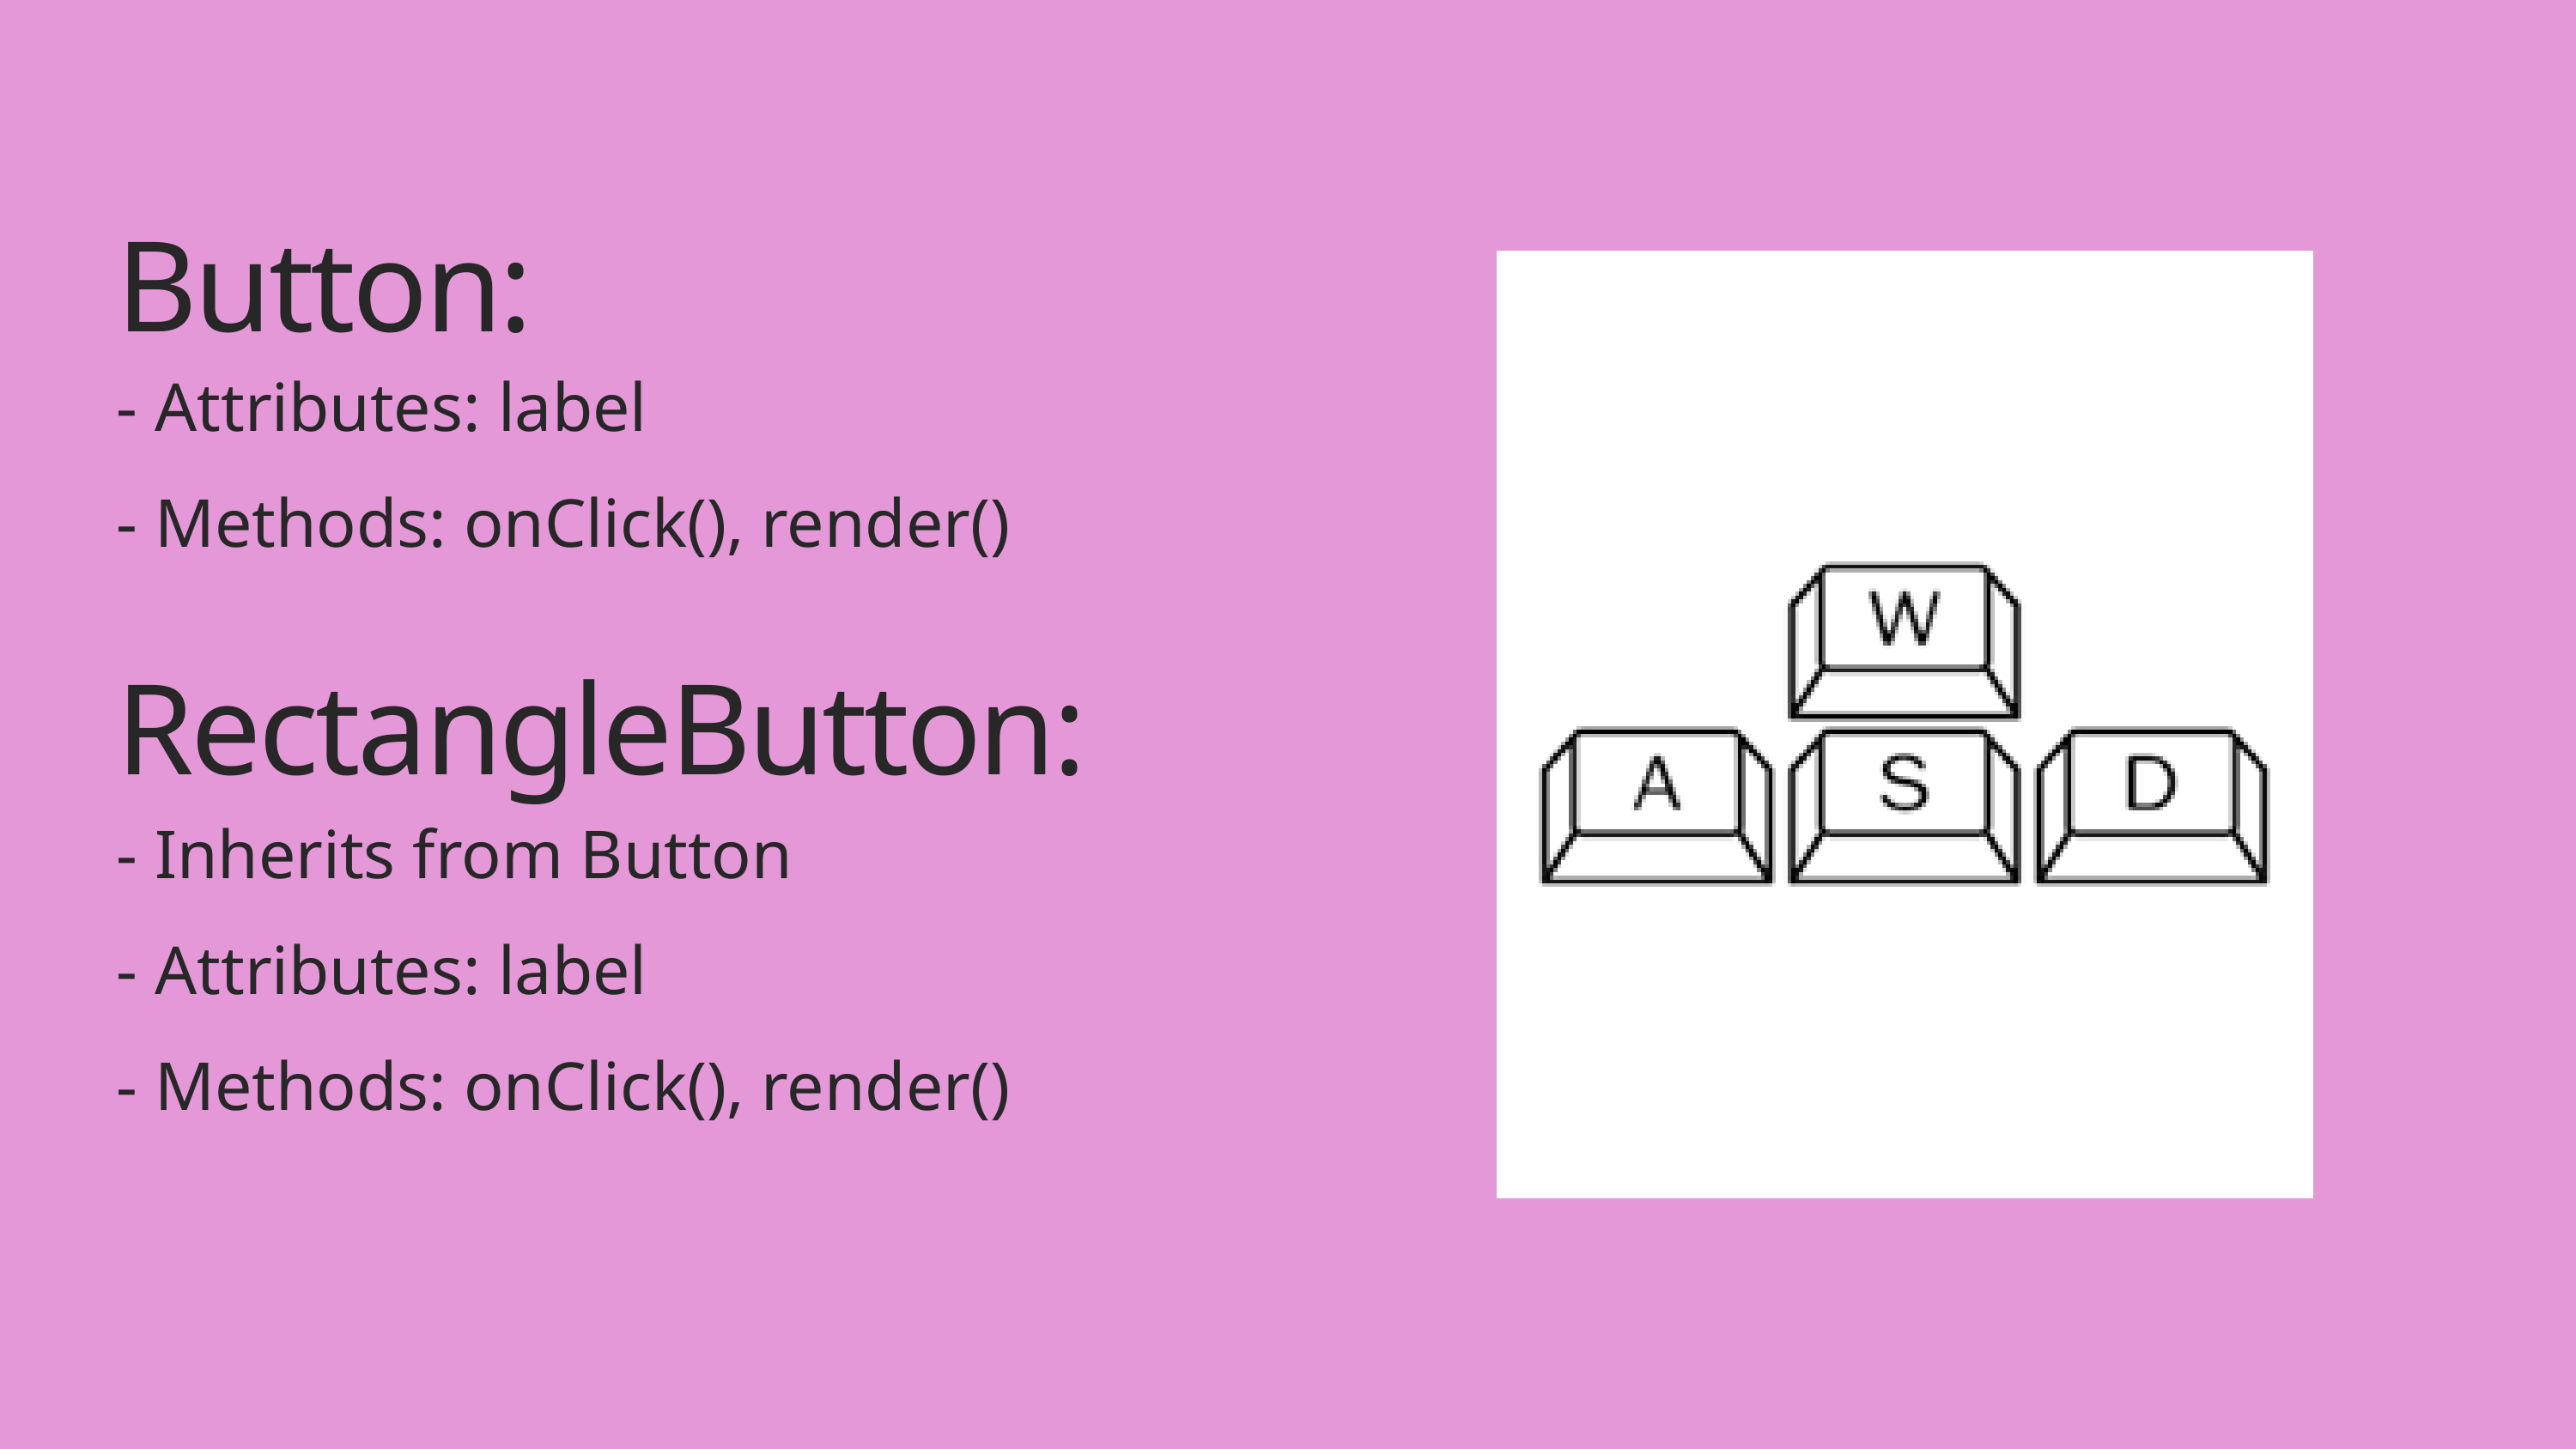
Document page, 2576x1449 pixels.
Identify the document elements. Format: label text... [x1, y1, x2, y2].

text_box Button: [116, 206, 804, 328]
text_box RectangleButton: [116, 650, 1316, 800]
text_box - Inherits from Button - Attributes: label - Methods: onClick(), render() [116, 776, 1184, 1124]
text_box - Attributes: label - Methods: onClick(), render() [116, 328, 1125, 561]
text_box [1497, 251, 2313, 1198]
